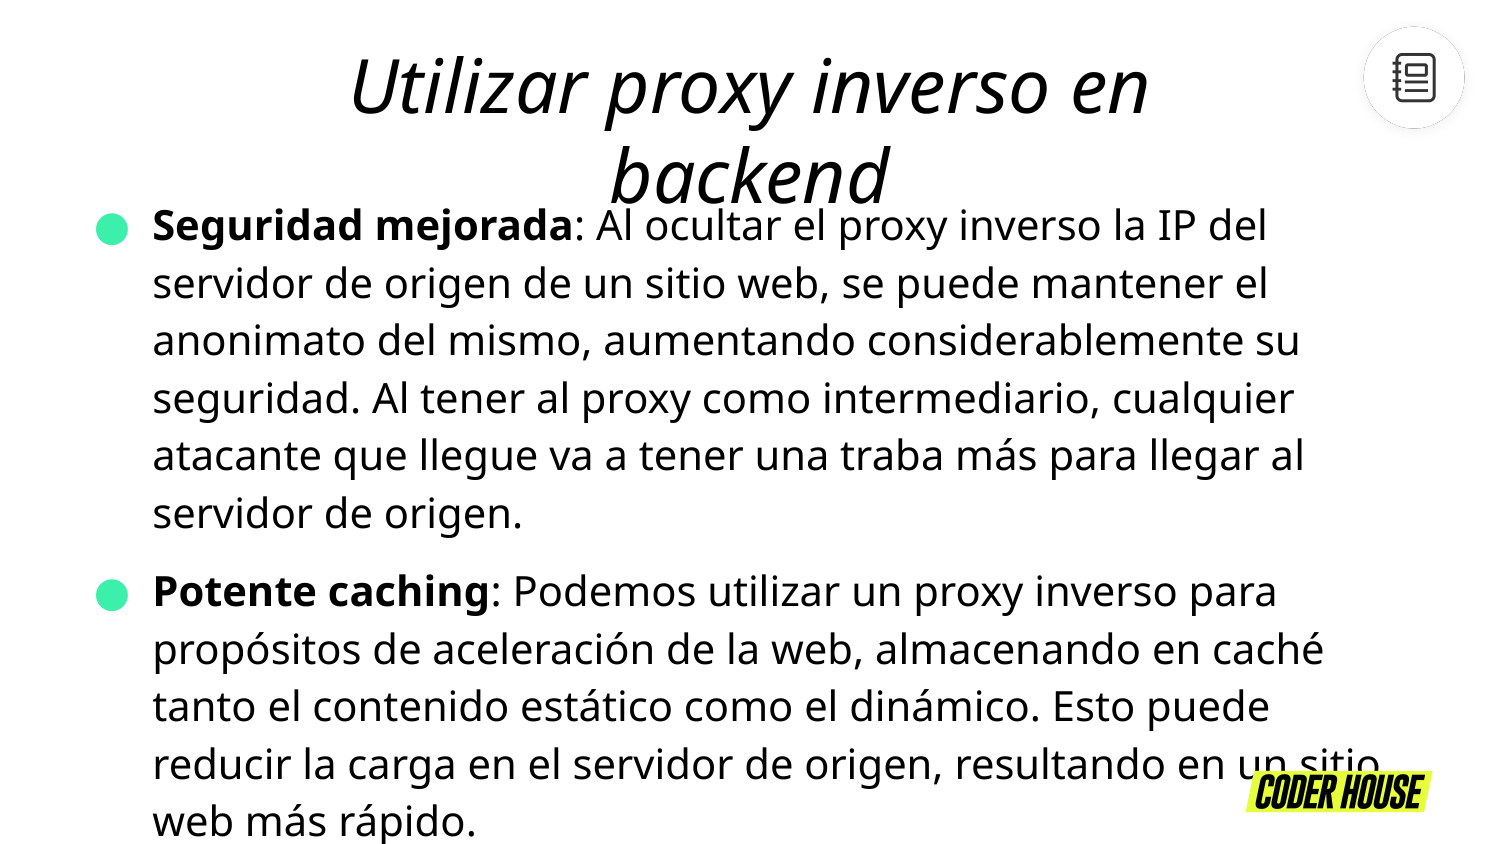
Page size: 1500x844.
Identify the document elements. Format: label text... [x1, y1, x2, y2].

picture [1351, 14, 1477, 141]
text_box Seguridad mejorada: Al ocultar el proxy inverso la IP del servidor de origen de un sitio web, se puede mantener el anonimato del mismo, aumentando considerablemente su seguridad. Al tener al proxy como intermediario, cualquier atacante que llegue va a tener una traba más para llegar al servidor de origen. Potente caching: Podemos utilizar un proxy inverso para propósitos de aceleración de la web, almacenando en caché tanto el contenido estático como el dinámico. Esto puede reducir la carga en el servidor de origen, resultando en un sitio web más rápido. [62, 176, 1413, 765]
picture [1241, 764, 1437, 819]
text_box Utilizar proxy inverso en backend [193, 23, 1307, 149]
